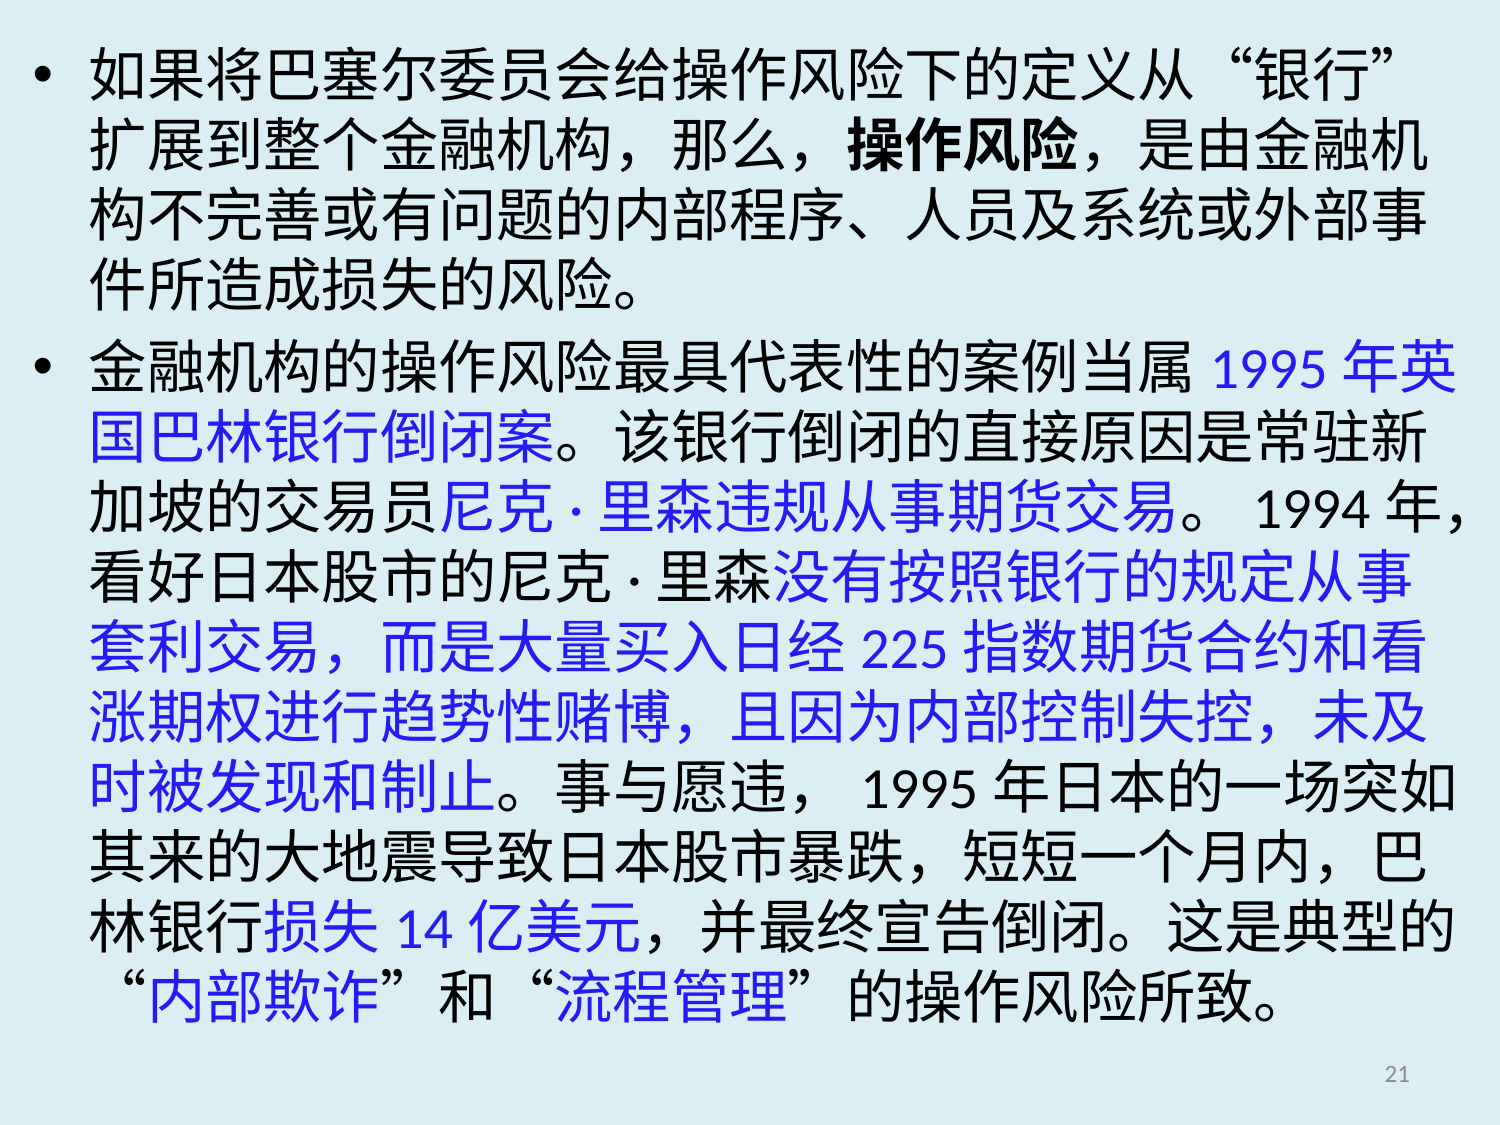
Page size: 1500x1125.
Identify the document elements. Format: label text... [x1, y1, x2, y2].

slide_number 21 [1074, 1042, 1425, 1103]
list 如果将巴塞尔委员会给操作风险下的定义从“银行”扩展到整个金融机构，那么，操作风险，是由金融机构不完善或有问题的内部程序、人员及系统或外部事件所造成损失的风险。 金融机构的操作风险最具代表性的案例当属1995年英国巴林银行倒闭案。该银行倒闭的直接原因是常驻新加坡的交易员尼克·里森违规从事期货交易。1994年，看好日本股市的尼克·里森没有按照银行的规定从事套利交易，而是大量买入日经225指数期货合约和看涨期权进行趋势性赌博，且因为内部控制失控，未及时被发现和制止。事与愿违，1995年日本的一场突如其来的大地震导致日本股市暴跌，短短一个月内，巴林银行损失14亿美元，并最终宣告倒闭。这是典型的“内部欺诈”和“流程管理”的操作风险所致。 [17, 30, 1483, 1071]
